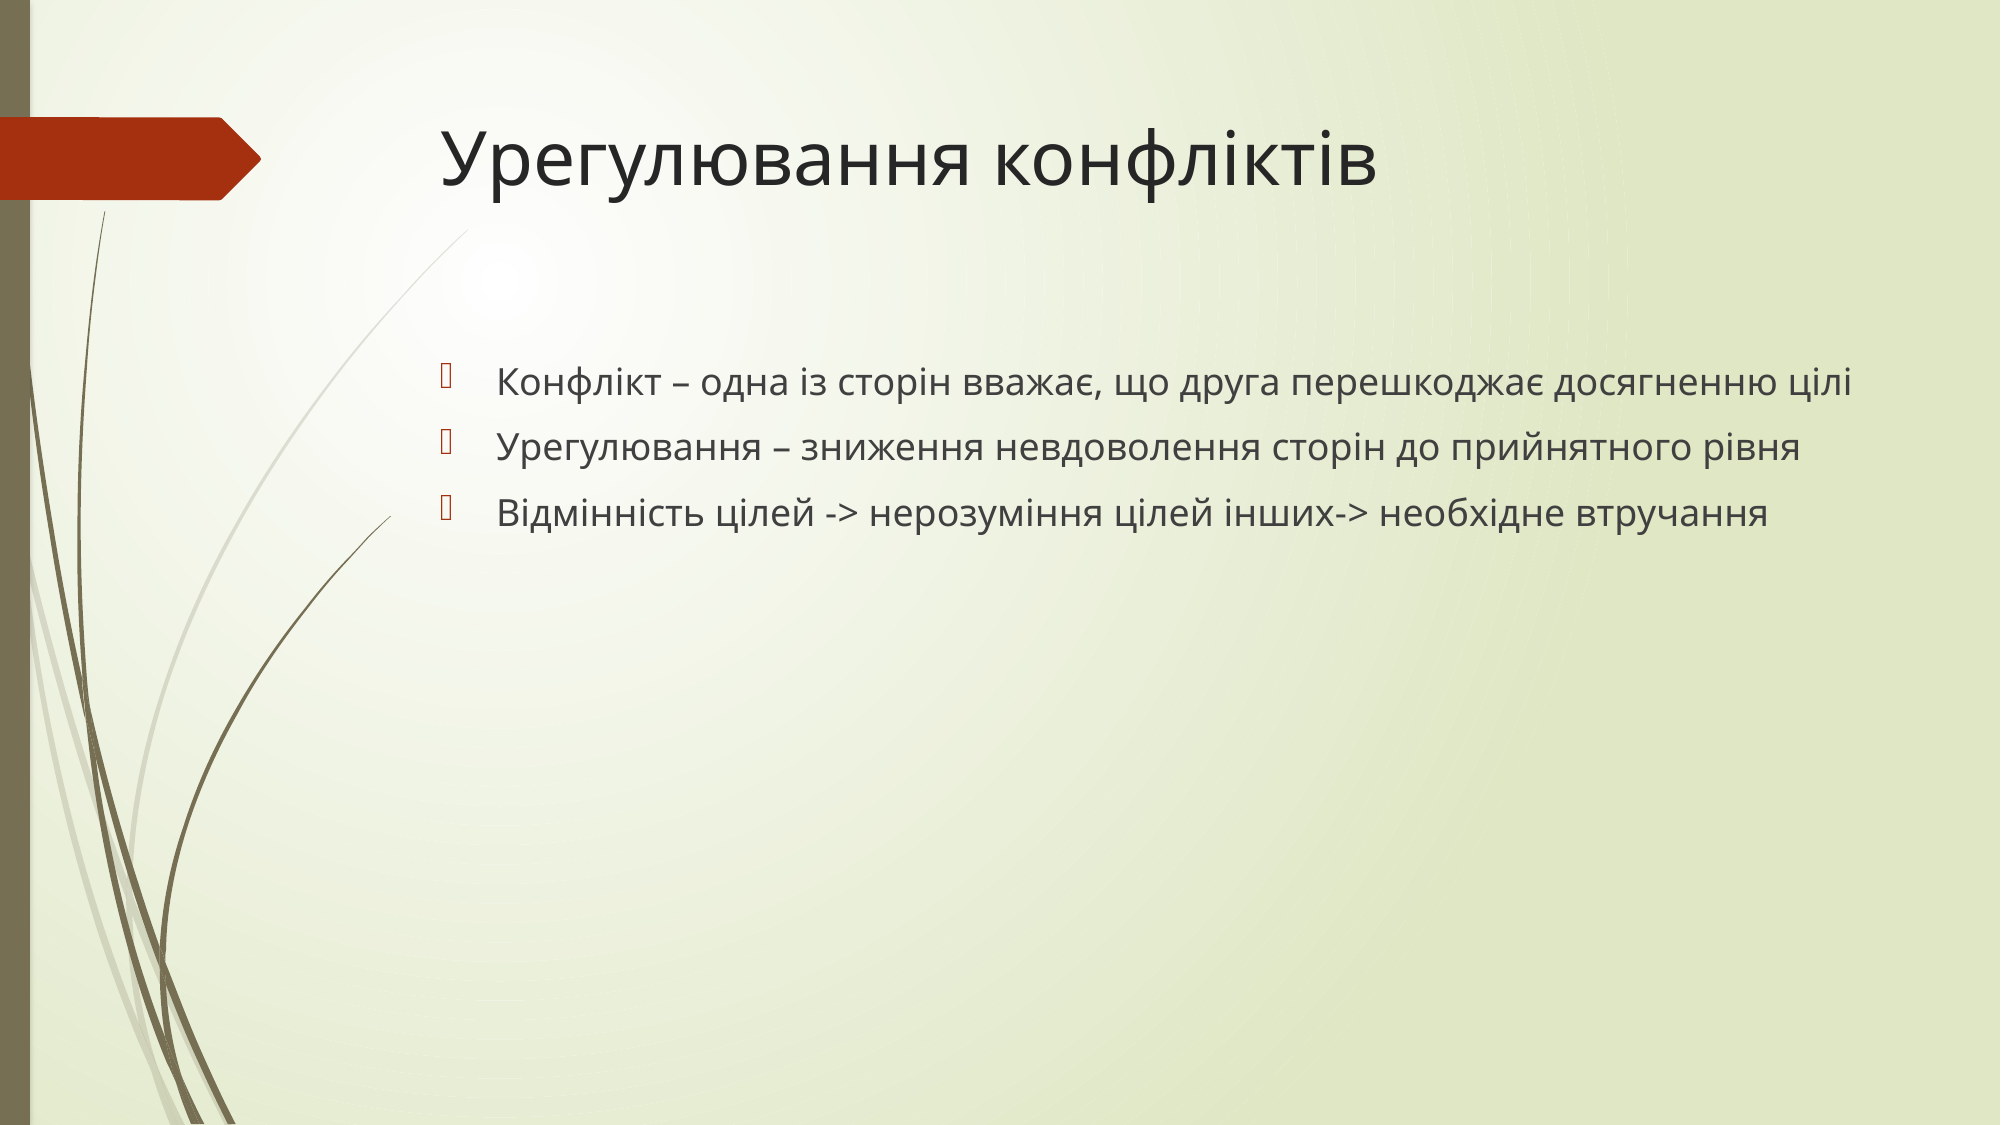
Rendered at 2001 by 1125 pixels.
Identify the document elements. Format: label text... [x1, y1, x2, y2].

title Урегулювання конфліктів [425, 102, 1888, 313]
list Конфлікт – одна із сторін вважає, що друга перешкоджає досягненню цілі Урегулювання – зниження невдоволення сторін до прийнятного рівня Відмінність цілей -> нерозуміння цілей інших-> необхідне втручання [424, 350, 1888, 970]
